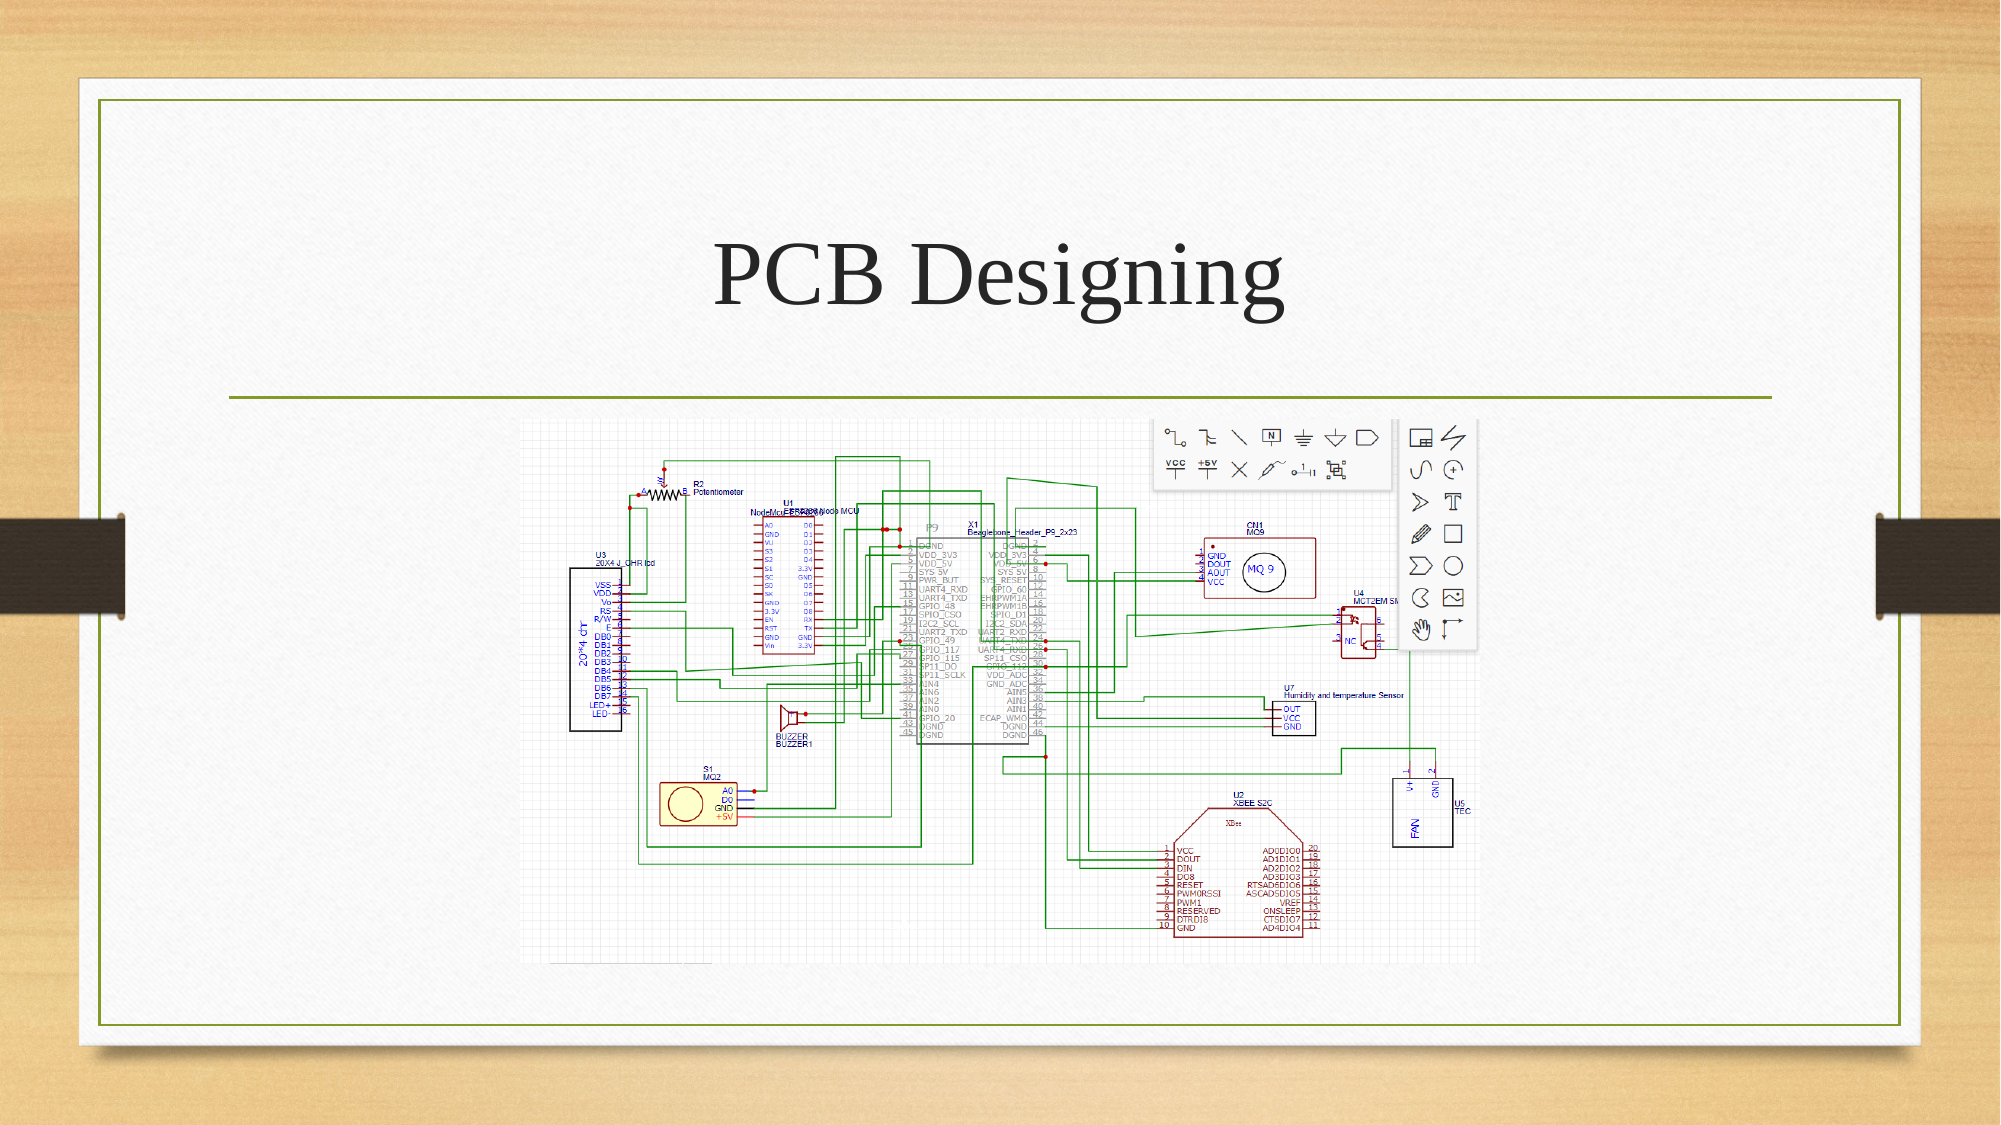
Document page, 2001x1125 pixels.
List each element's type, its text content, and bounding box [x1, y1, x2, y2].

title PCB Designing [212, 161, 1788, 375]
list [520, 419, 1480, 964]
picture [0, 0, 2001, 1125]
